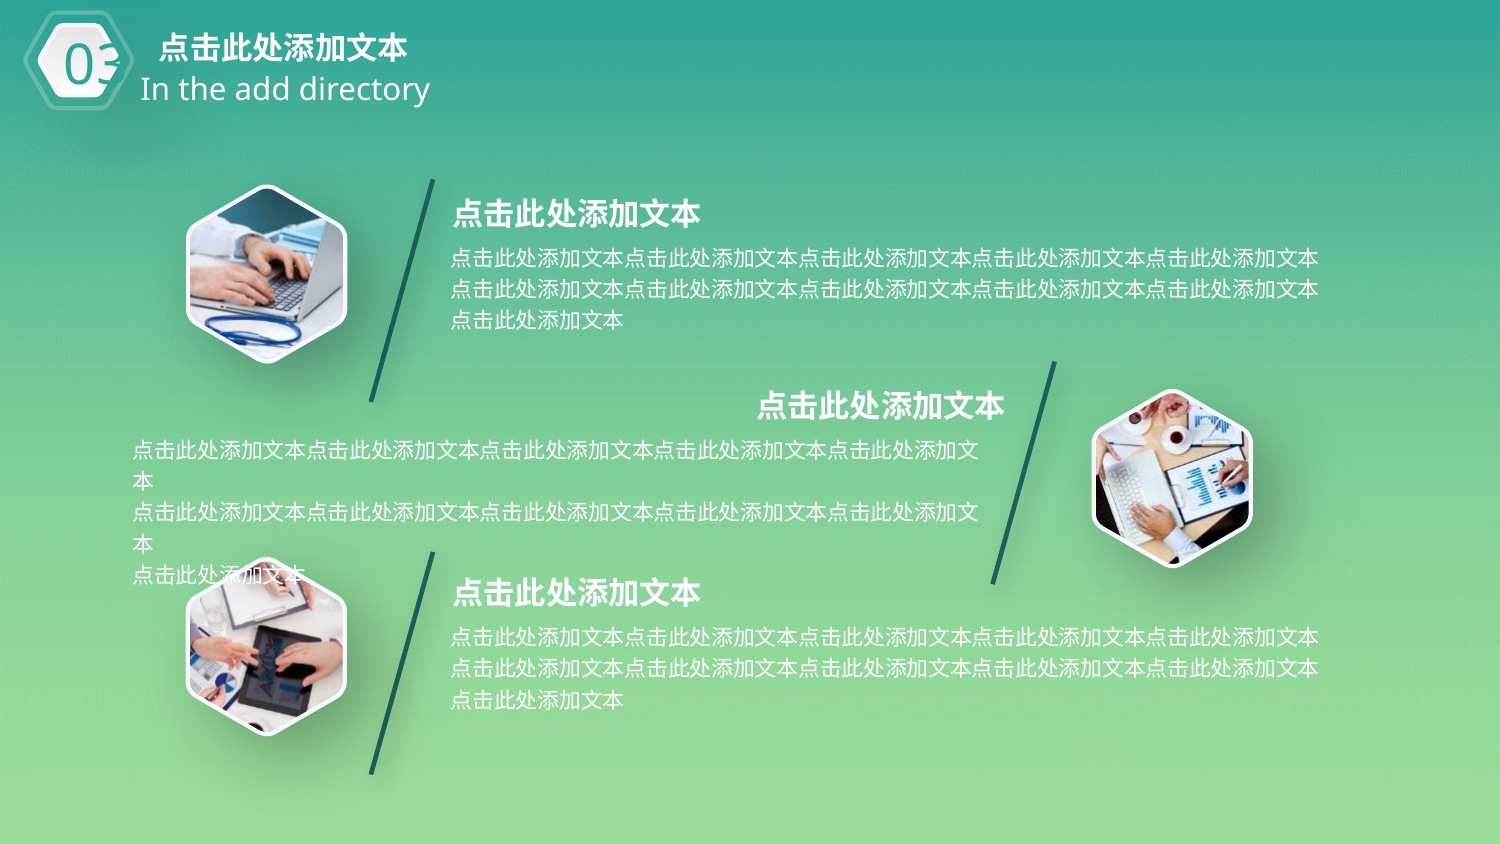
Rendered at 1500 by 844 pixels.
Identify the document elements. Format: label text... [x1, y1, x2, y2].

text_box 点击此处添加文本 [144, 20, 424, 61]
text_box 点击此处添加文本点击此处添加文本点击此处添加文本点击此处添加文本点击此处添加文本 点击此处添加文本点击此处添加文本点击此处添加文本点击此处添加文本点击此处添加文本 点击此处添加文本 [117, 423, 1017, 596]
text_box 点击此处添加文本 [437, 186, 718, 231]
text_box 点击此处添加文本点击此处添加文本点击此处添加文本点击此处添加文本点击此处添加文本 点击此处添加文本点击此处添加文本点击此处添加文本点击此处添加文本点击此处添加文本 点击此处添加文本 [436, 611, 1383, 721]
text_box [25, 12, 143, 109]
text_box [992, 361, 1055, 585]
text_box In the add directory [177, 61, 446, 114]
text_box 点击此处添加文本 [437, 565, 718, 611]
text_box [187, 186, 346, 362]
text_box 点击此处添加文本点击此处添加文本点击此处添加文本点击此处添加文本点击此处添加文本 点击此处添加文本点击此处添加文本点击此处添加文本点击此处添加文本点击此处添加文本 点击此处添加文本 [436, 231, 1383, 341]
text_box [370, 179, 433, 402]
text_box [187, 559, 345, 735]
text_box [370, 551, 433, 775]
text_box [1093, 391, 1251, 567]
text_box 点击此处添加文本 [741, 378, 992, 423]
picture [0, 0, 1500, 844]
